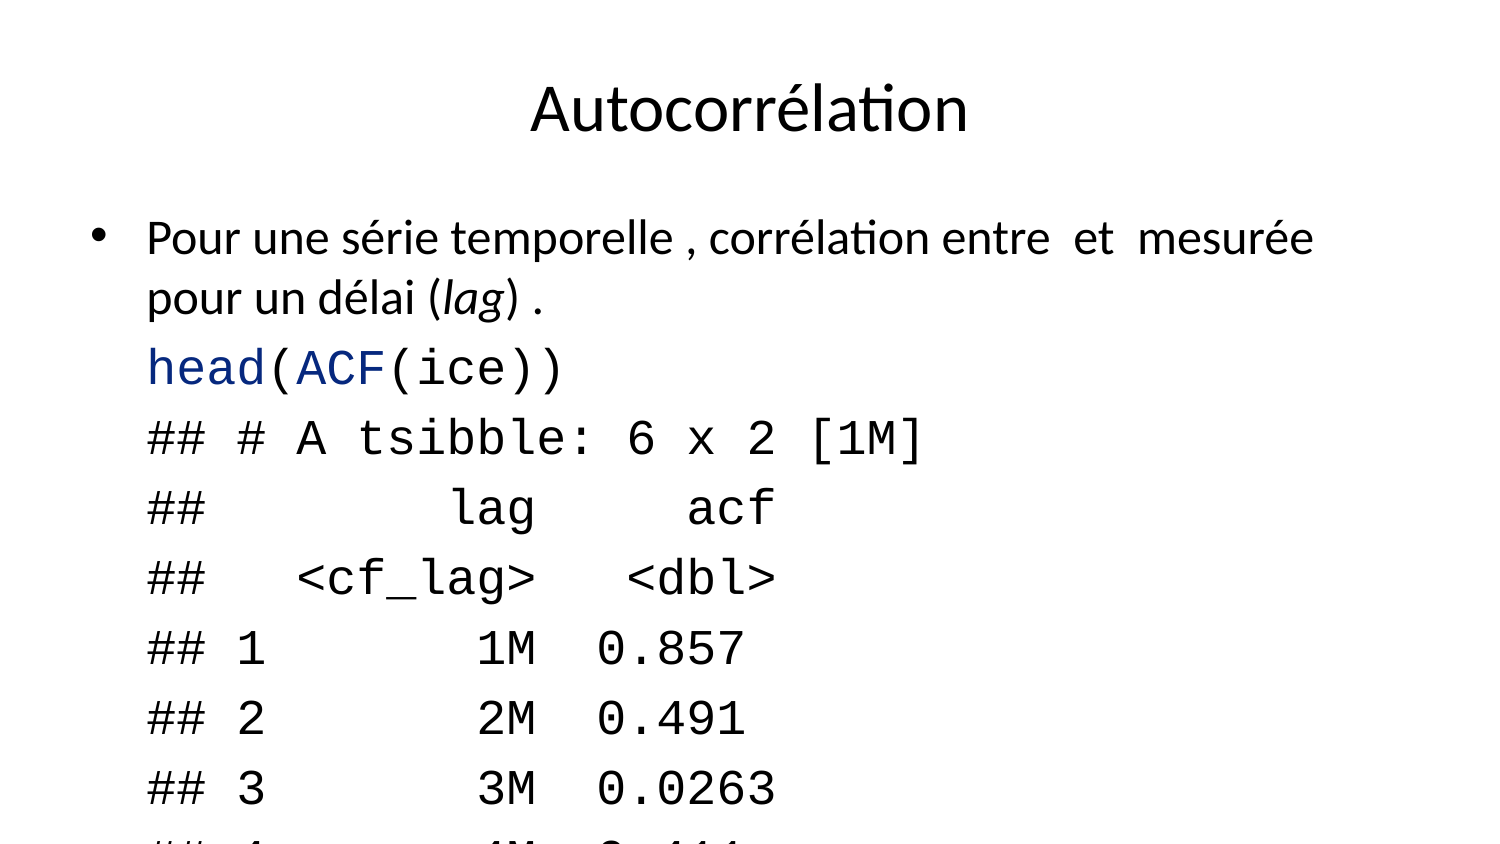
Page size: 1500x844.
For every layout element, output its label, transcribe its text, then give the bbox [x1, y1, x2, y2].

title Autocorrélation [75, 33, 1425, 175]
